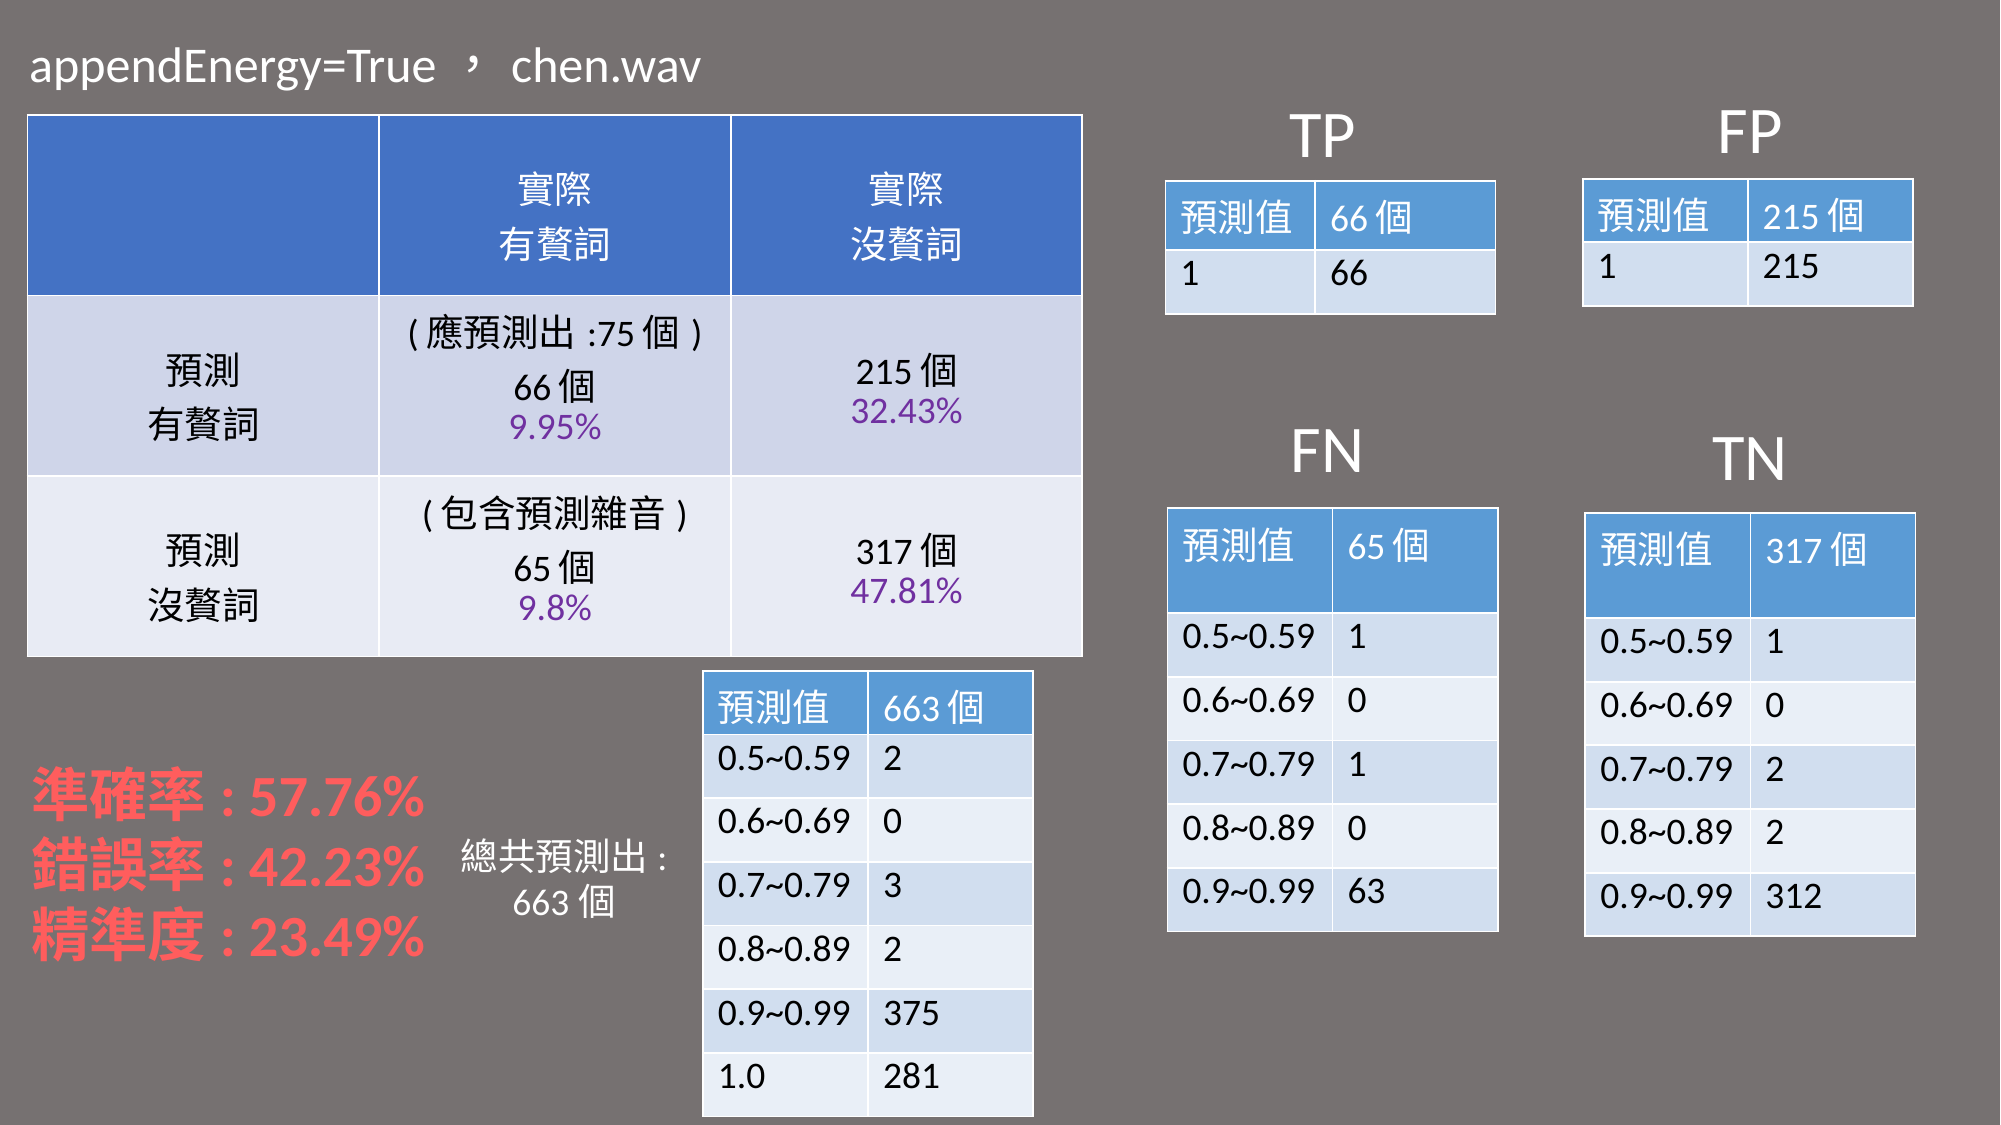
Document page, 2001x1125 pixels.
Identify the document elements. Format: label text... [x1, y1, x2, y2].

table_cell 1 [1333, 614, 1497, 676]
table_cell 0 [1333, 805, 1497, 867]
table_header 663個 [869, 672, 1032, 734]
table_cell 2 [869, 926, 1032, 988]
table_cell 0.5~0.59 [1168, 614, 1332, 676]
text_box [0, 0, 2000, 1125]
table_cell 3 [869, 863, 1032, 925]
table_cell 0 [1751, 683, 1915, 744]
table_cell 1 [1333, 741, 1497, 803]
table_cell 0.5~0.59 [704, 735, 867, 797]
table_cell (包含預測雜音) 65個 9.8% [380, 477, 730, 656]
table_cell 0.9~0.99 [1168, 869, 1332, 931]
table_cell 63 [1333, 869, 1497, 931]
table_cell 66 [1316, 251, 1495, 313]
table_cell 0.9~0.99 [1586, 874, 1750, 935]
table_header 預測值 [1584, 180, 1747, 241]
table_cell 0 [869, 799, 1032, 861]
table_cell 0.7~0.79 [704, 863, 867, 925]
table_cell 1 [1584, 243, 1747, 305]
text_box FP [1702, 79, 1798, 174]
table_cell 215 [1749, 243, 1912, 305]
table_cell 0.6~0.69 [1168, 678, 1332, 740]
table_header 實際 沒贅詞 [732, 116, 1081, 295]
table_cell 0.8~0.89 [1168, 805, 1332, 867]
text_box TN [1697, 406, 1803, 501]
table_cell 312 [1751, 874, 1915, 935]
table_cell (應預測出:75個) 66個 9.95% [380, 296, 730, 475]
table_cell 1 [1751, 619, 1915, 681]
table_cell 317個 47.81% [732, 477, 1081, 656]
table_header 預測值 [1166, 182, 1314, 249]
table_header 66個 [1316, 182, 1495, 249]
text_box 準確率: 57.76% 錯誤率: 42.23% 精準度: 23.49% [16, 750, 440, 976]
table_header 65個 [1333, 509, 1497, 612]
table_cell 0.5~0.59 [1586, 619, 1750, 681]
text_box TP [1274, 83, 1372, 178]
table_cell 0 [1333, 678, 1497, 740]
text_box 總共預測出: 663個 [446, 825, 683, 931]
table_cell 預測 沒贅詞 [28, 477, 378, 656]
table_header [28, 116, 378, 295]
table_header 215個 [1749, 180, 1912, 241]
text_box appendEnergy=True，chen.wav [14, 24, 717, 100]
table_cell 預測 有贅詞 [28, 296, 378, 475]
table_cell 0.7~0.79 [1586, 746, 1750, 808]
table_header 預測值 [704, 672, 867, 734]
table_cell 1 [1166, 251, 1314, 313]
table_header 實際 有贅詞 [380, 116, 730, 295]
table_cell 0.9~0.99 [704, 990, 867, 1052]
text_box FN [1275, 398, 1380, 493]
table_cell 0.8~0.89 [1586, 810, 1750, 872]
table_cell 0.6~0.69 [704, 799, 867, 861]
table_header 預測值 [1586, 514, 1750, 617]
table_cell 1.0 [704, 1054, 867, 1116]
table_cell 215個 32.43% [732, 296, 1081, 475]
table_cell 0.7~0.79 [1168, 741, 1332, 803]
table_cell 281 [869, 1054, 1032, 1116]
table_cell 2 [1751, 746, 1915, 808]
table_cell 0.8~0.89 [704, 926, 867, 988]
table_header 預測值 [1168, 509, 1332, 612]
table_cell 2 [1751, 810, 1915, 872]
table_cell 2 [869, 735, 1032, 797]
table_header 317個 [1751, 514, 1915, 617]
table_cell 0.6~0.69 [1586, 683, 1750, 744]
table_cell 375 [869, 990, 1032, 1052]
